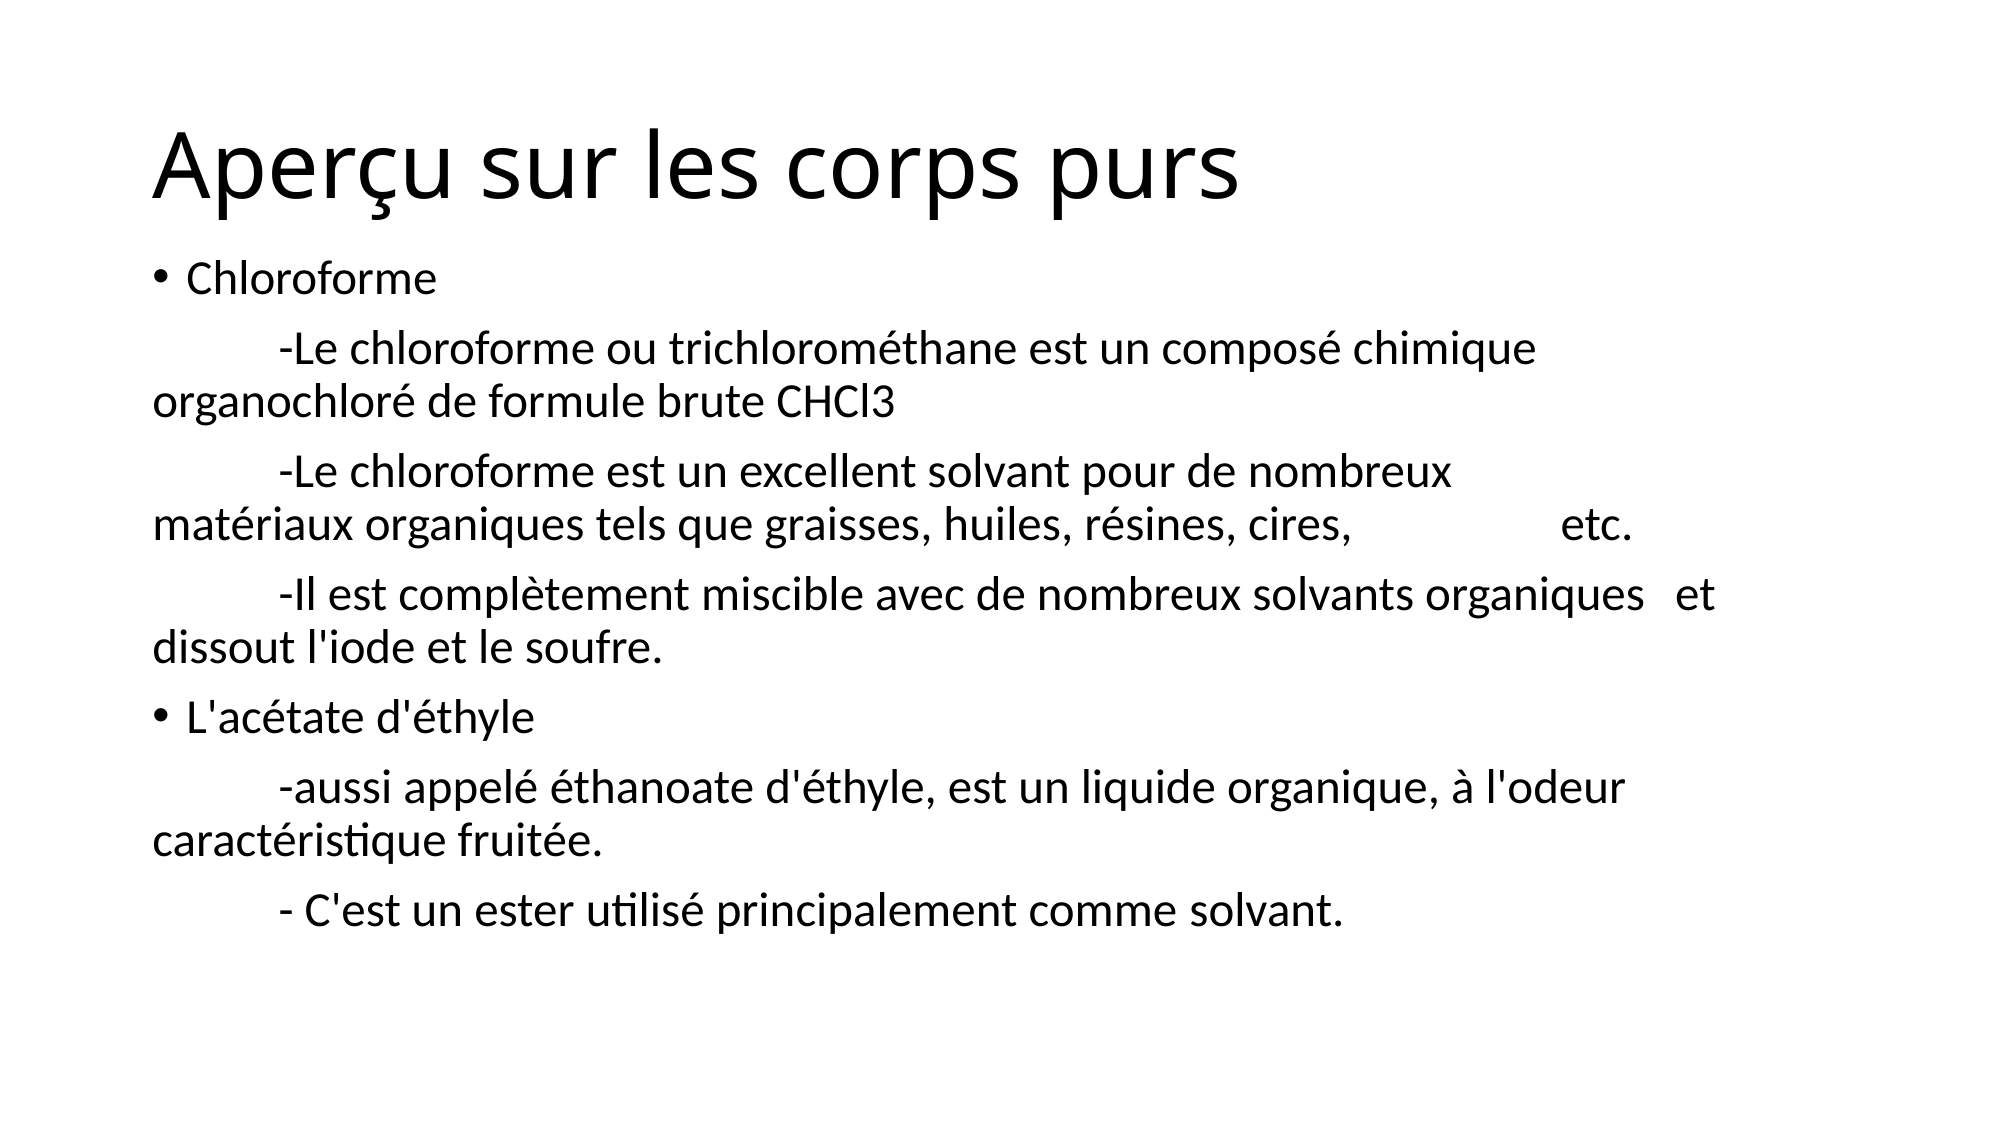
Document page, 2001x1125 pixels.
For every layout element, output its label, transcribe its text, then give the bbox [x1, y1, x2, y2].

title Aperçu sur les corps purs [137, 59, 1863, 244]
list Chloroforme -Le chloroforme ou trichlorométhane est un composé chimique organochloré de formule brute CHCl3 -Le chloroforme est un excellent solvant pour de nombreux matériaux organiques tels que graisses, huiles, résines, cires, etc. -Il est complètement miscible avec de nombreux solvants organiques et dissout l'iode et le soufre. L'acétate d'éthyle -aussi appelé éthanoate d'éthyle, est un liquide organique, à l'odeur caractéristique fruitée. - C'est un ester utilisé principalement comme solvant. [137, 244, 1863, 959]
